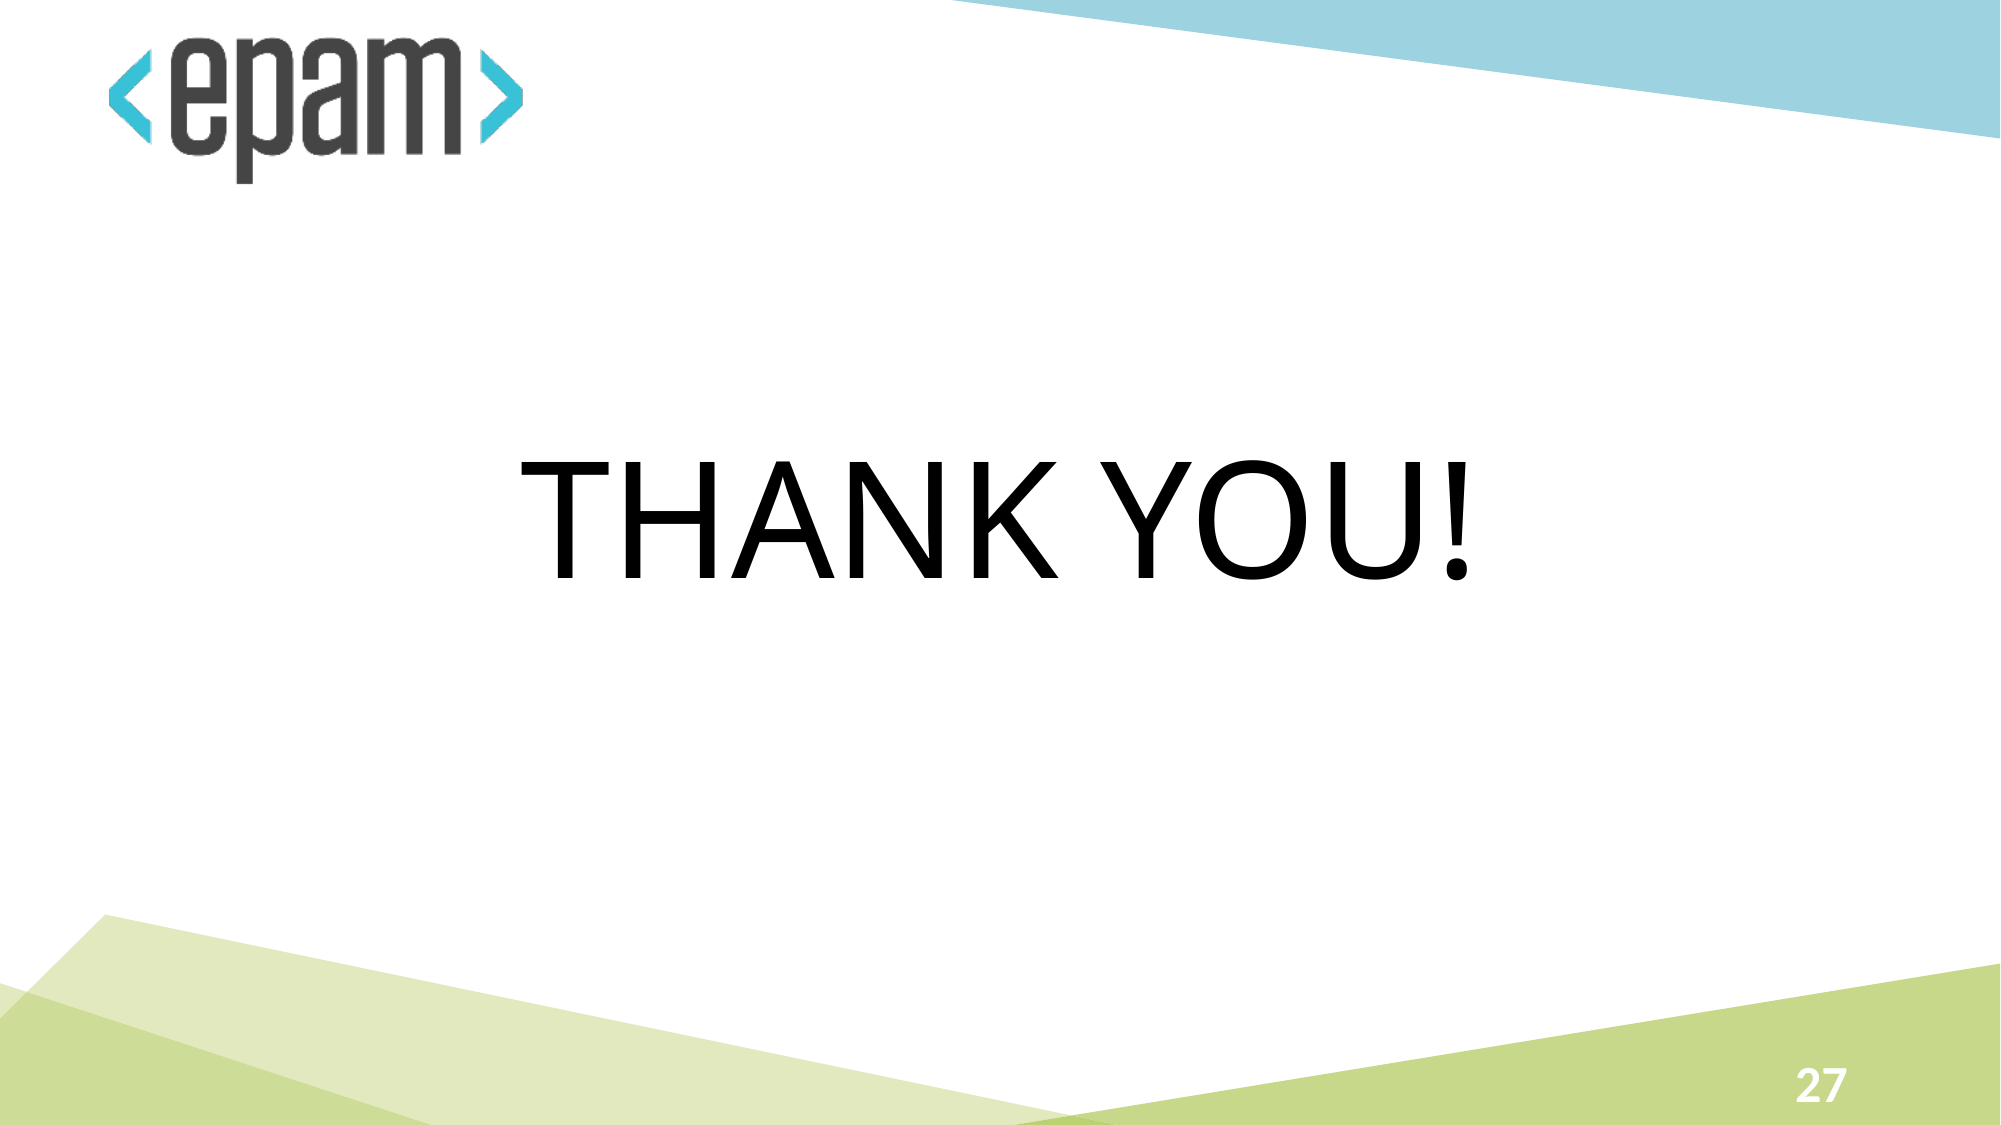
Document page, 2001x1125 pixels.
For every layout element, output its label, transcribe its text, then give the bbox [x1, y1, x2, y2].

title Thank YOU! [186, 430, 1814, 695]
picture [66, 0, 566, 196]
slide_number 27 [1412, 1042, 1863, 1103]
